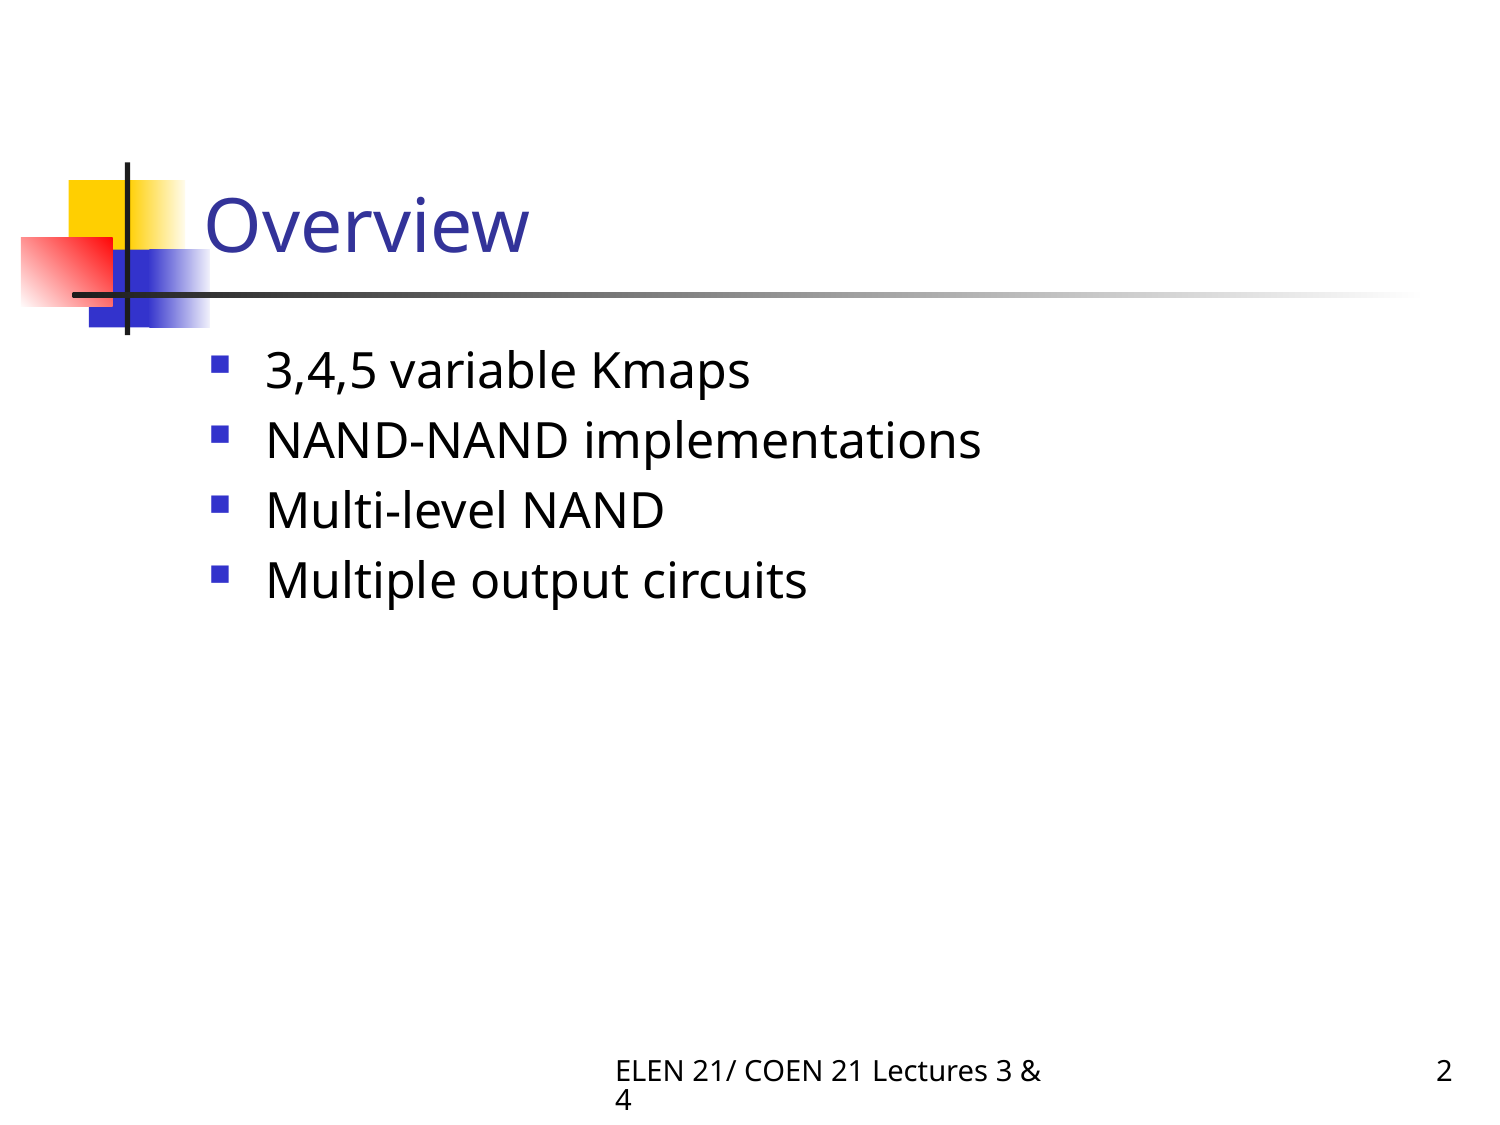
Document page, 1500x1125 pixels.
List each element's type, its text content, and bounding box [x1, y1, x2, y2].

slide_number 2 [1154, 1023, 1468, 1100]
footer ELEN 21/ COEN 21 Lectures 3 & 4 [599, 1023, 1076, 1100]
title Overview [188, 34, 1468, 276]
list 3,4,5 variable Kmaps NAND-NAND implementations Multi-level NAND Multiple output circuits [193, 330, 1470, 1007]
